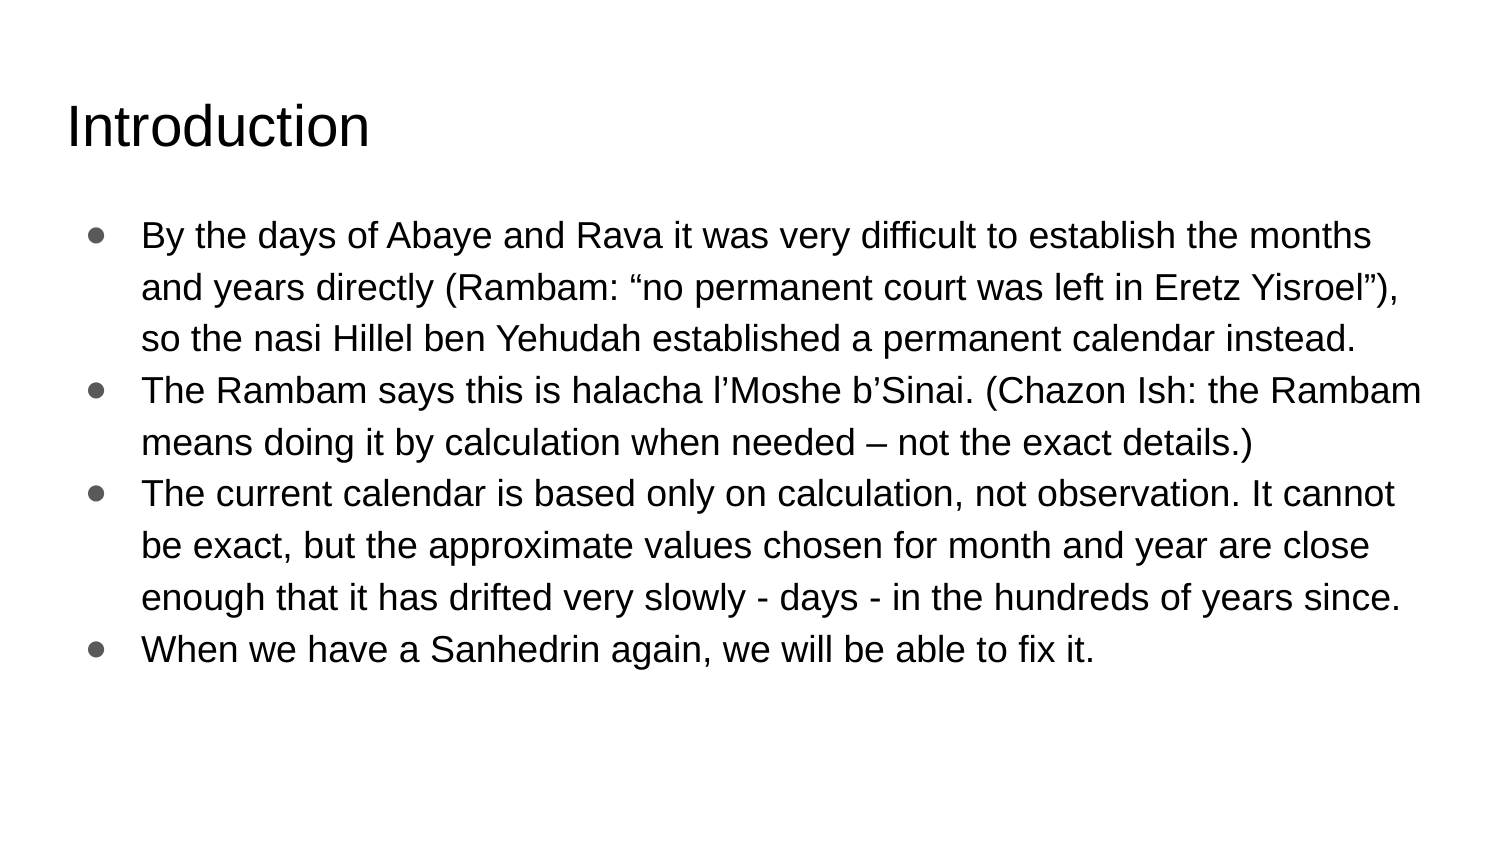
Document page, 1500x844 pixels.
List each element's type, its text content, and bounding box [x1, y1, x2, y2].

list By the days of Abaye and Rava it was very difficult to establish the months and years directly (Rambam: “no permanent court was left in Eretz Yisroel”), so the nasi Hillel ben Yehudah established a permanent calendar instead. The Rambam says this is halacha l’Moshe b’Sinai. (Chazon Ish: the Rambam means doing it by calculation when needed – not the exact details.) The current calendar is based only on calculation, not observation. It cannot be exact, but the approximate values chosen for month and year are close enough that it has drifted very slowly - days - in the hundreds of years since. When we have a Sanhedrin again, we will be able to fix it. [51, 189, 1449, 750]
title Introduction [51, 72, 1449, 167]
